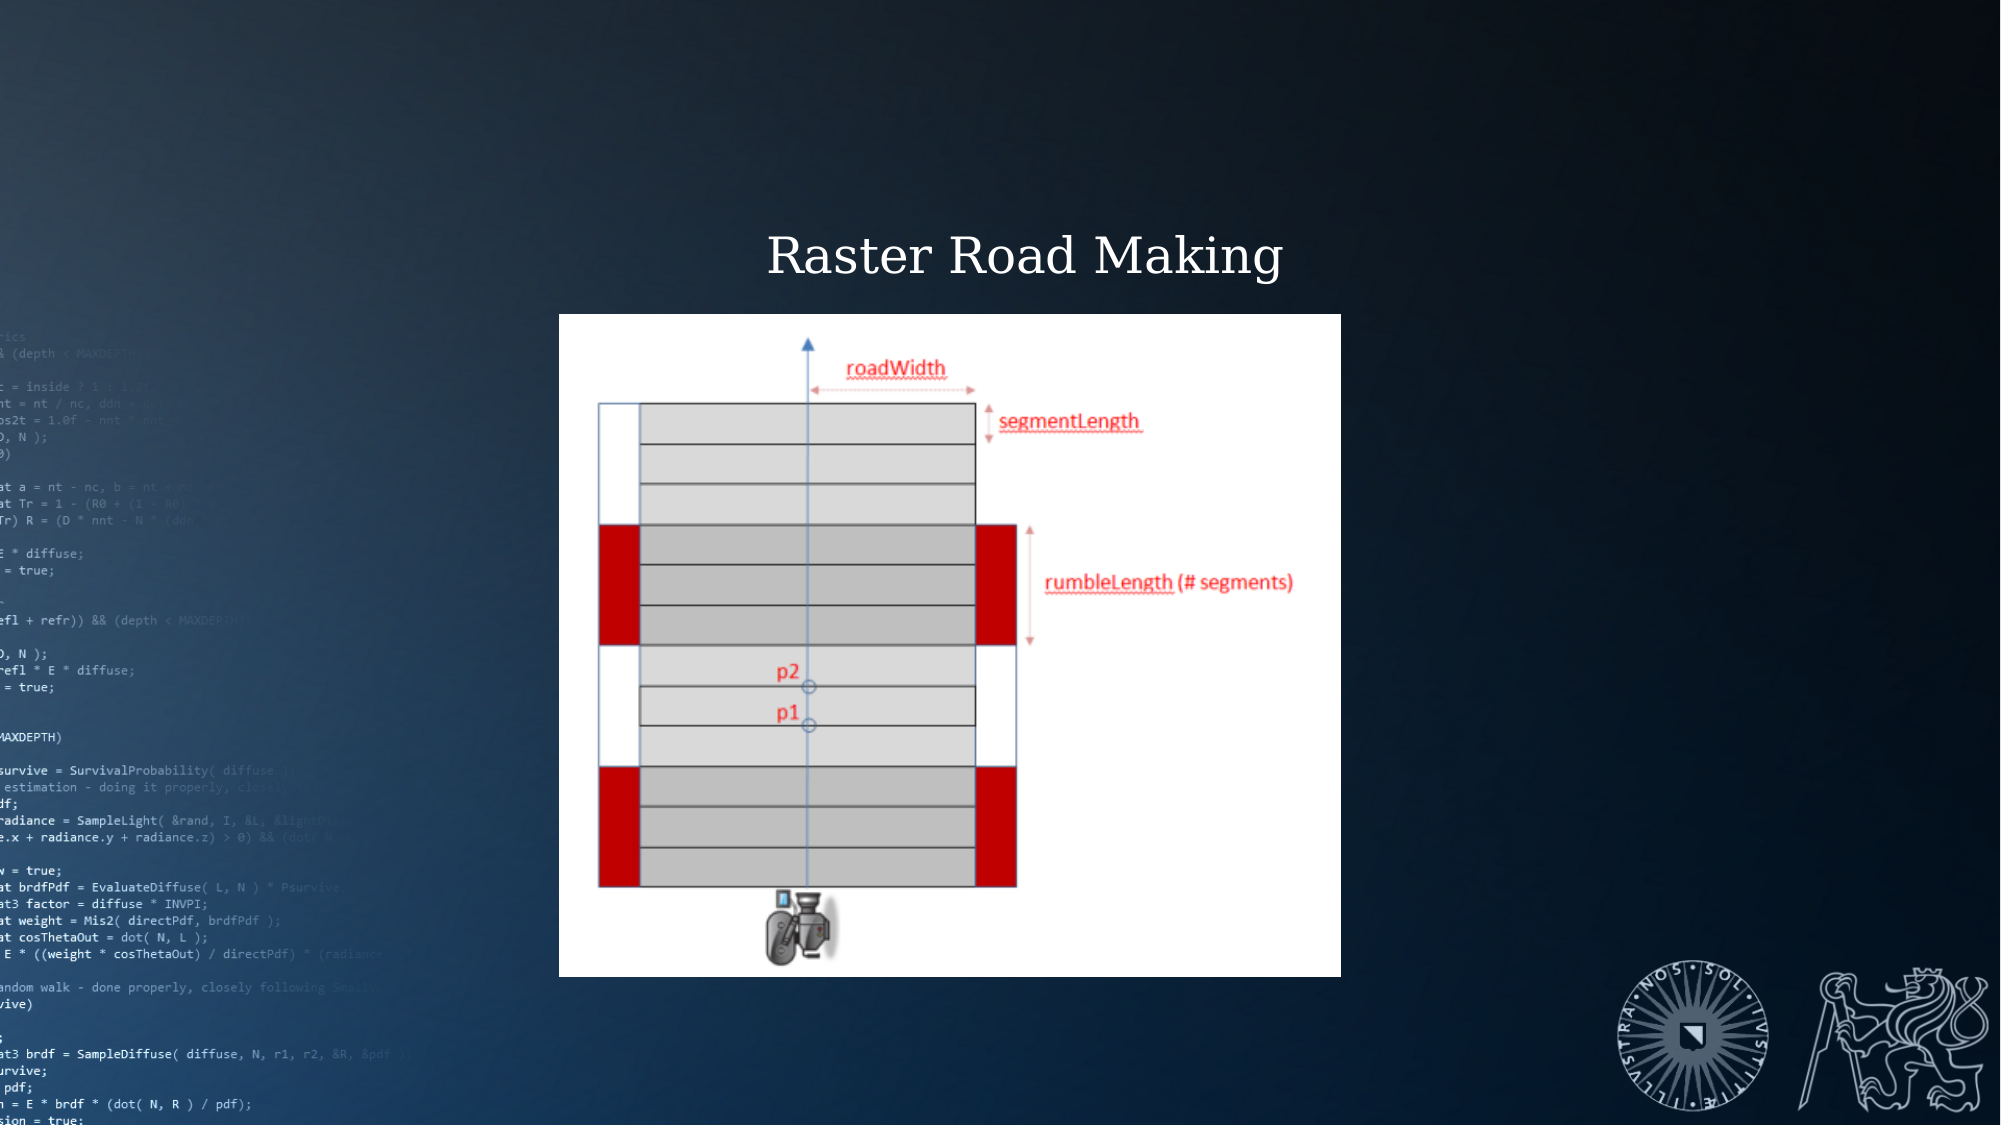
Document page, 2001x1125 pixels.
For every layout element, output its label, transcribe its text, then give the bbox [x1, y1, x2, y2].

text_box Raster Road Making [506, 215, 1496, 411]
picture [0, 0, 2001, 1125]
